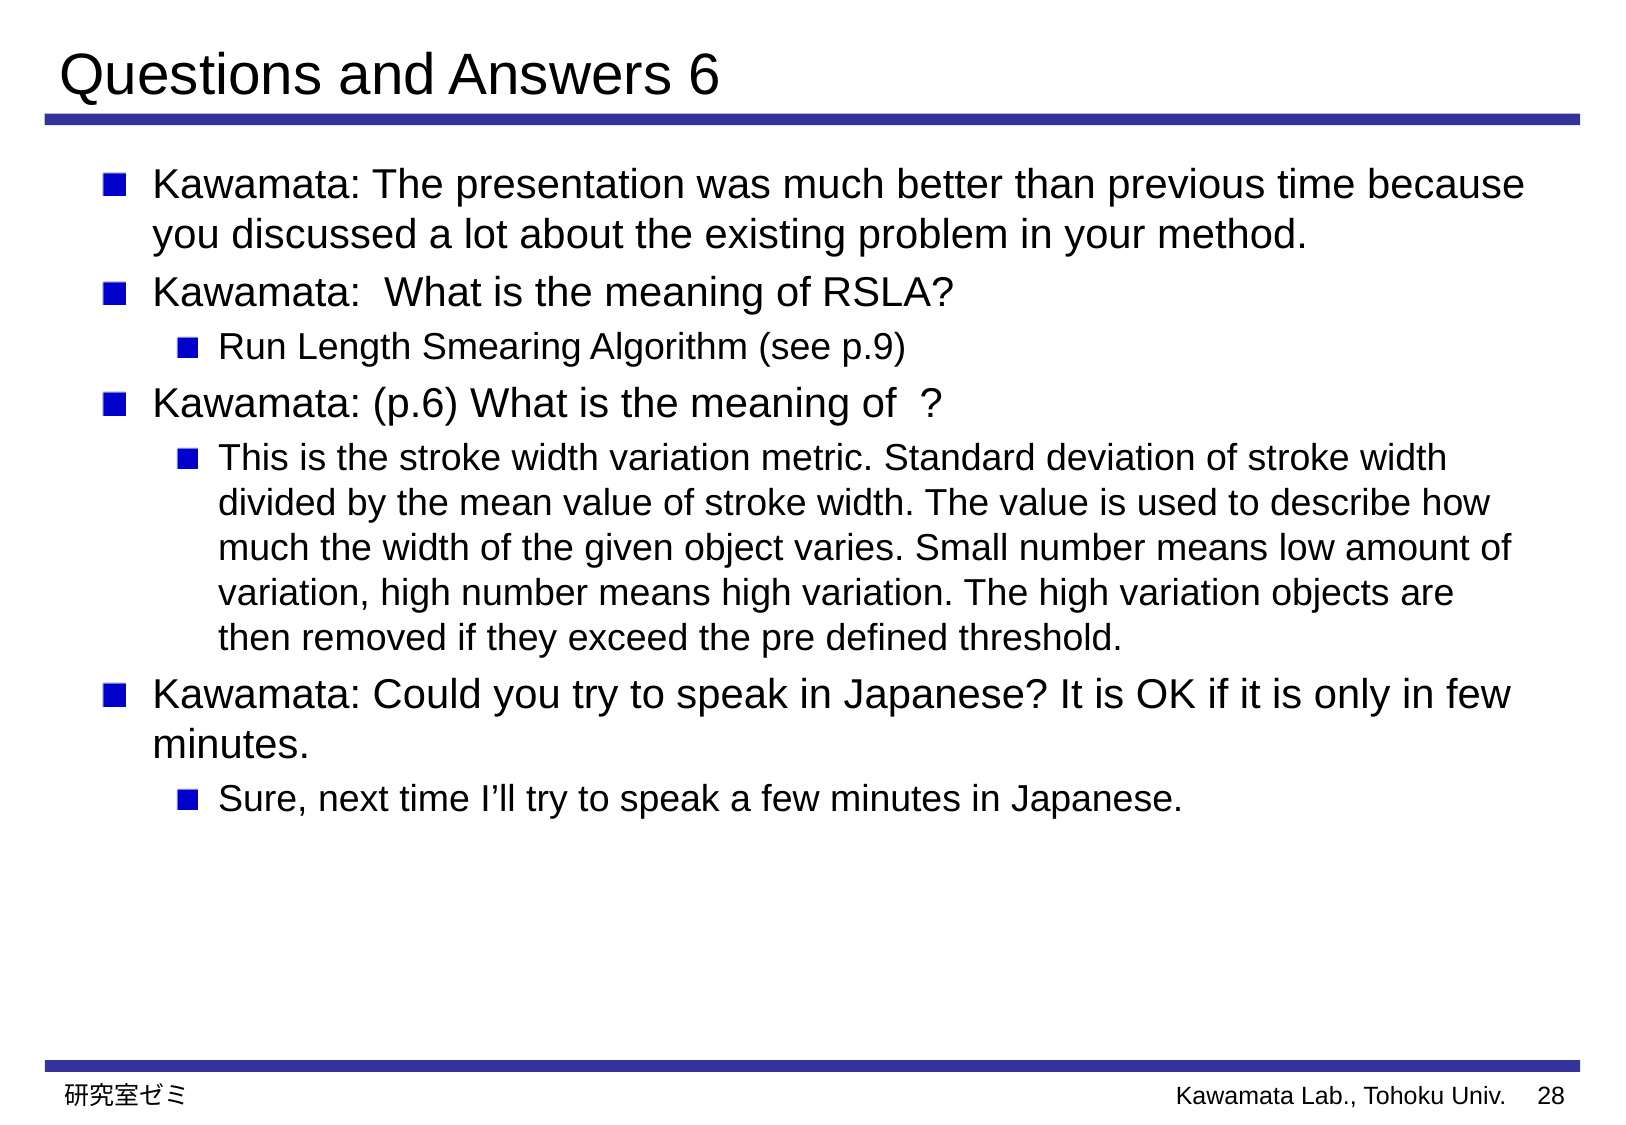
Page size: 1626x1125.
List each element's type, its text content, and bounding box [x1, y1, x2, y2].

picture [96, 385, 126, 416]
picture [171, 442, 198, 469]
title Questions and Answers 6 [44, 28, 1566, 114]
picture [96, 166, 126, 196]
footer 研究室ゼミ [49, 1071, 1160, 1118]
picture [96, 676, 126, 707]
picture [171, 331, 198, 358]
picture [96, 275, 126, 305]
picture [171, 783, 198, 810]
slide_number 27 [1506, 1071, 1581, 1118]
